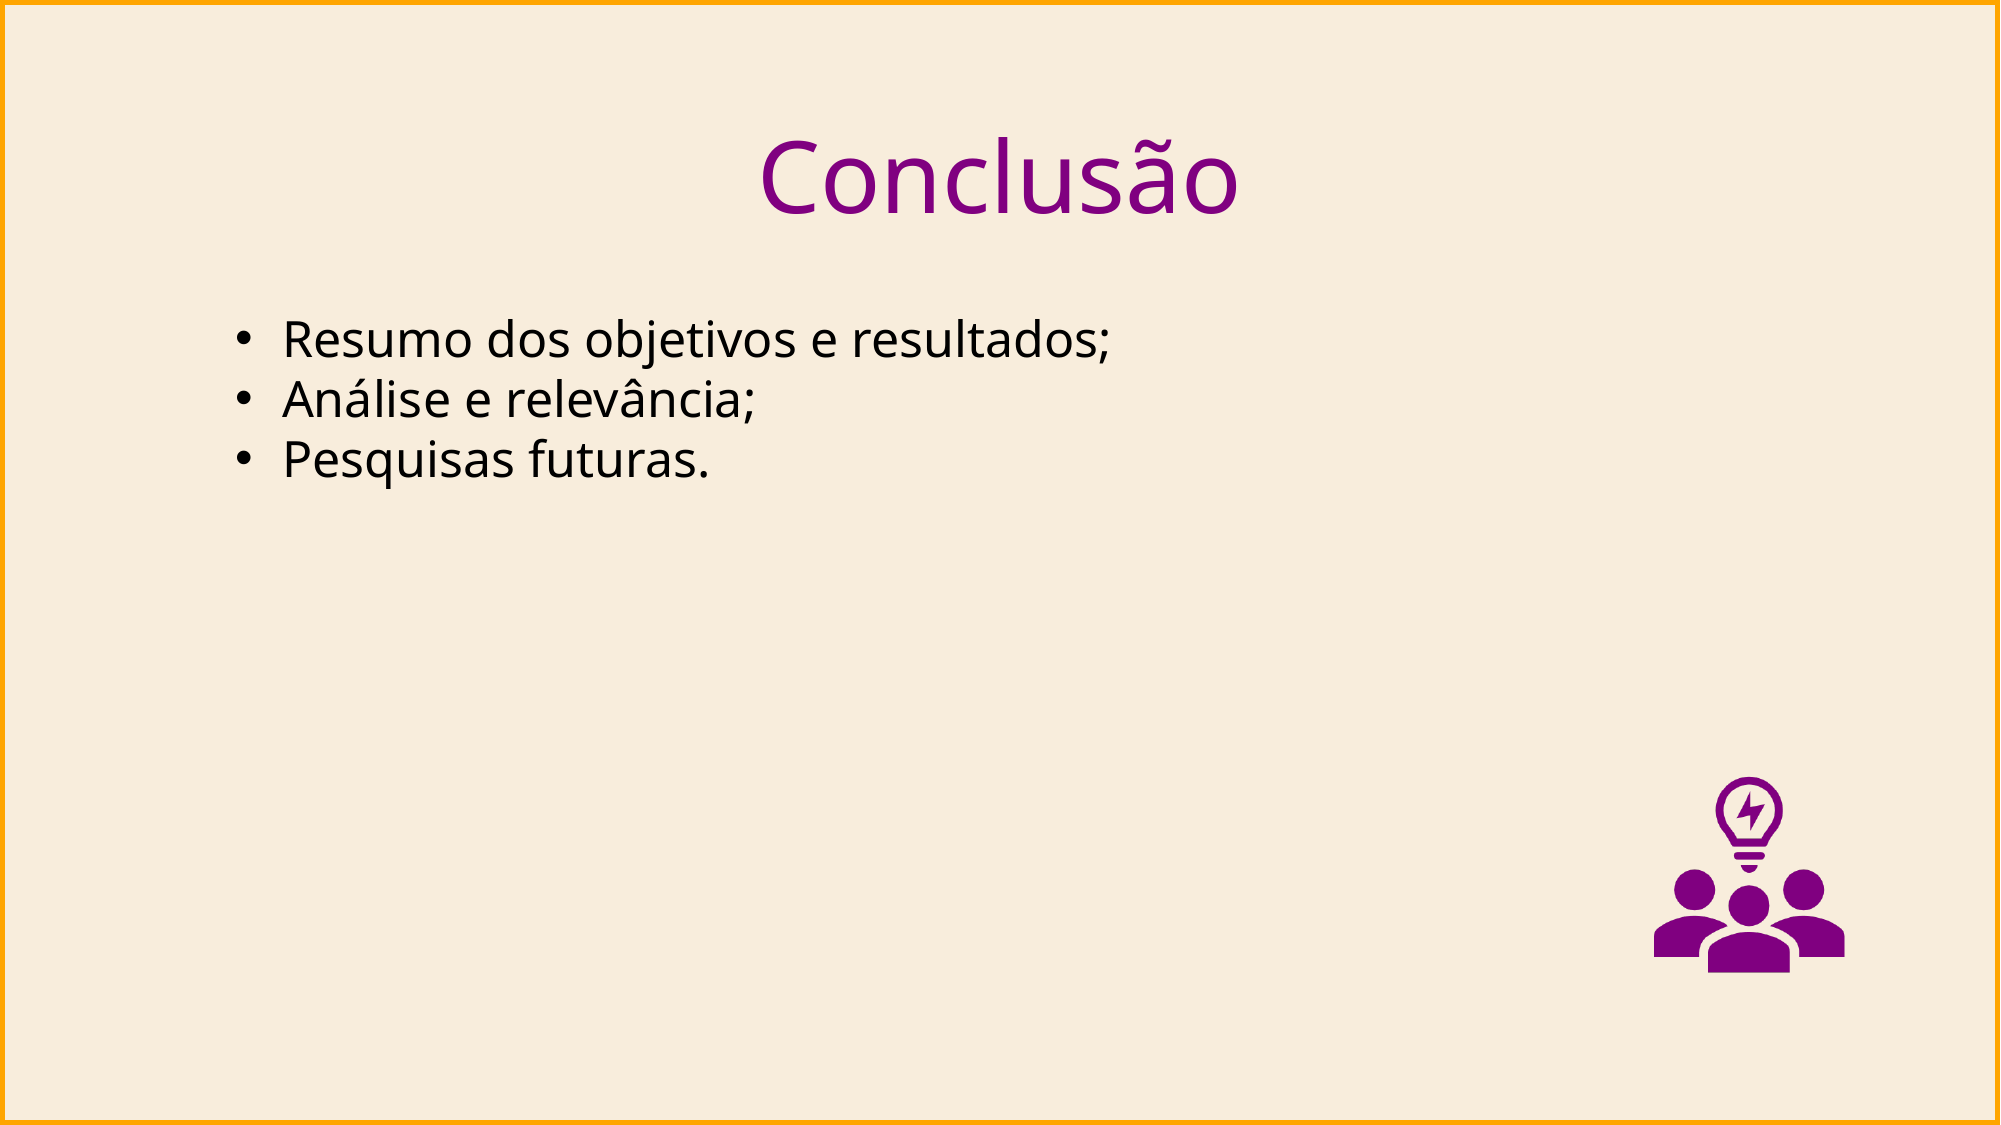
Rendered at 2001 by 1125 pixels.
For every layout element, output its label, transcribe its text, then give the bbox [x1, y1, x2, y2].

text_box Resumo dos objetivos e resultados; Análise e relevância; Pesquisas futuras. [220, 300, 1225, 495]
text_box Conclusão [532, 106, 1467, 241]
text_box [0, 0, 2000, 1125]
picture [1621, 749, 1874, 1002]
